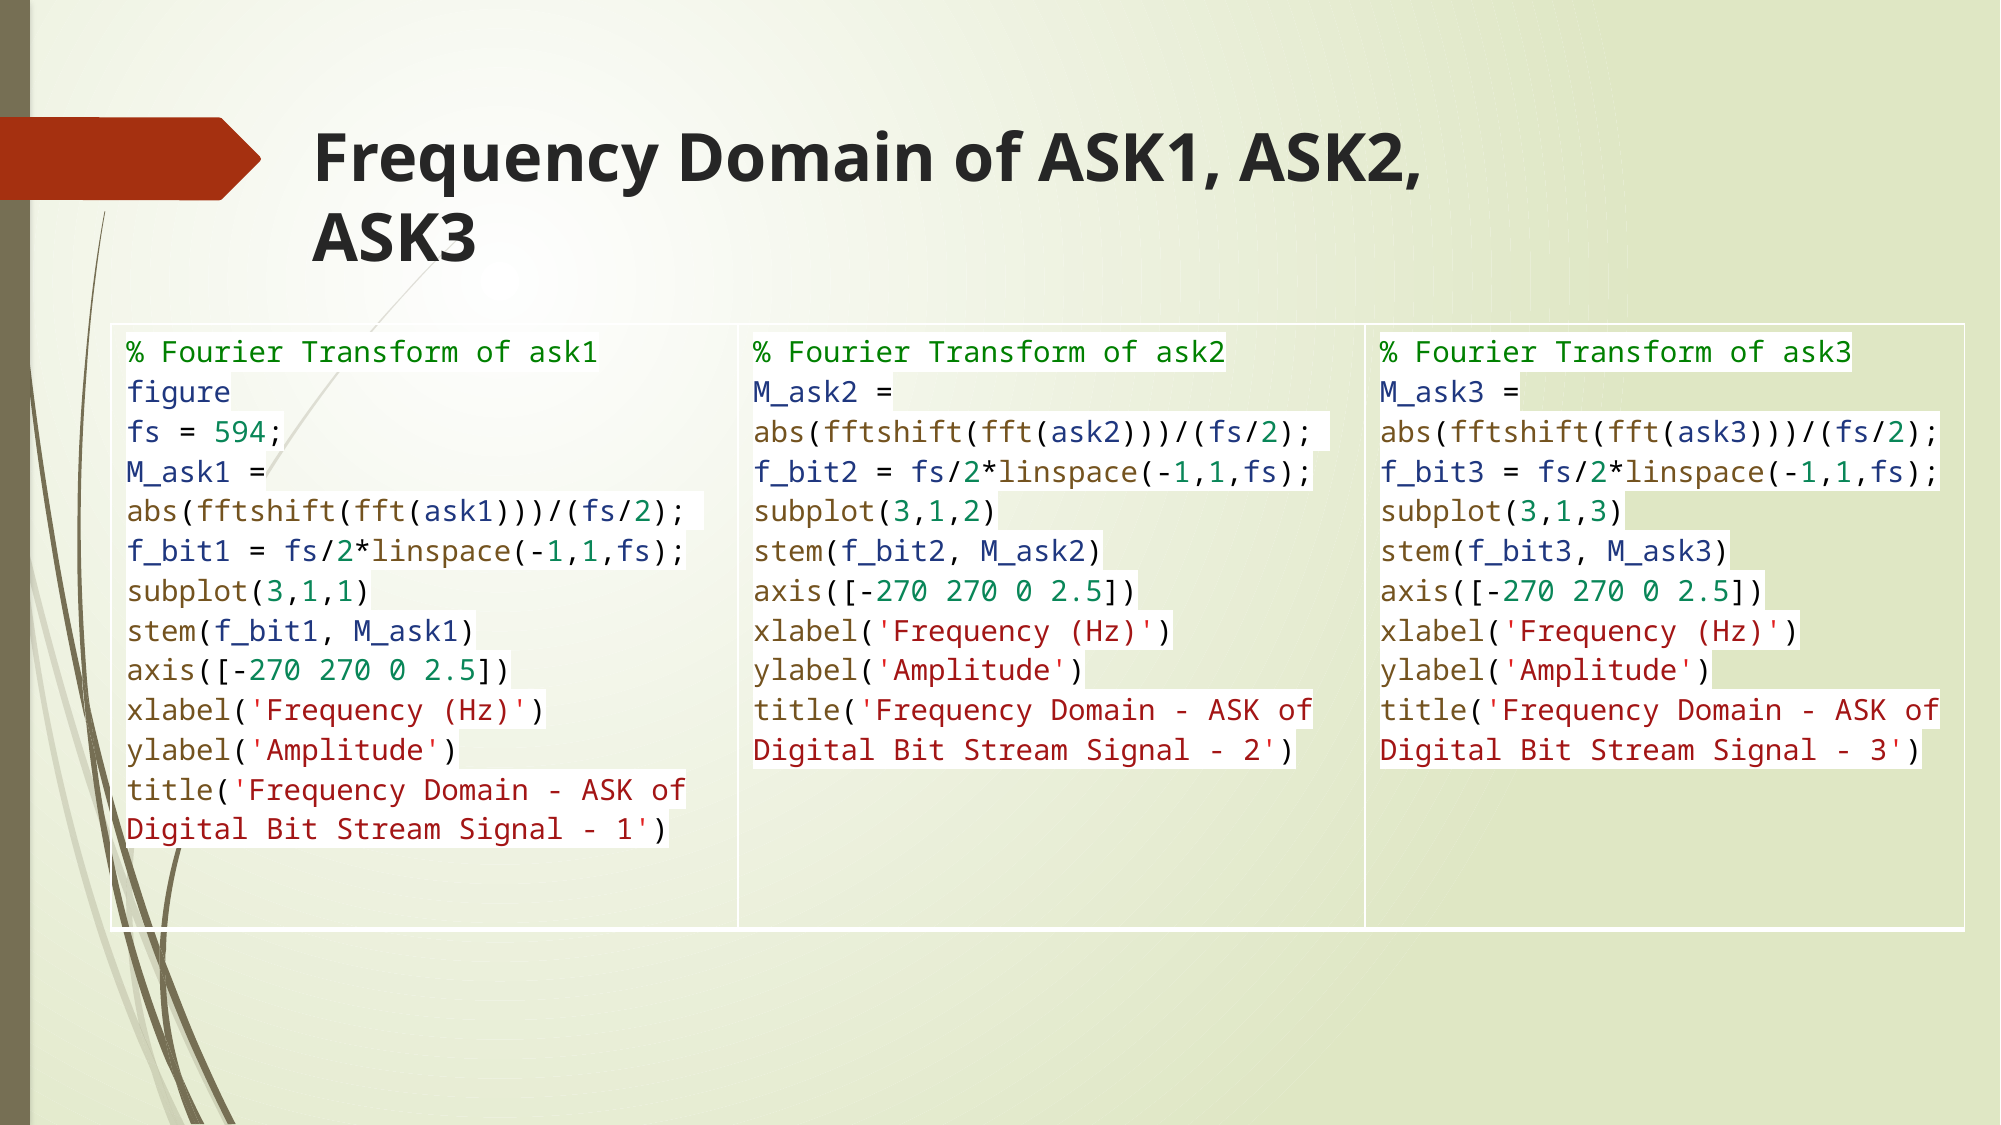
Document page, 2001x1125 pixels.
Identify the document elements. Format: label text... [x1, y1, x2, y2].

table_header % Fourier Transform of ask1 figure fs = 594; M_ask1 = abs(fftshift(fft(ask1)))/(fs/2); f_bit1 = fs/2*linspace(-1,1,fs); subplot(3,1,1) stem(f_bit1, M_ask1) axis([-270 270 0 2.5]) xlabel('Frequency (Hz)') ylabel('Amplitude') title('Frequency Domain - ASK of Digital Bit Stream Signal - 1') [112, 325, 737, 927]
text_box Frequency Domain of ASK1, ASK2, ASK3 [297, 107, 1575, 233]
table_header % Fourier Transform of ask3 M_ask3 = abs(fftshift(fft(ask3)))/(fs/2); f_bit3 = fs/2*linspace(-1,1,fs); subplot(3,1,3) stem(f_bit3, M_ask3) axis([-270 270 0 2.5]) xlabel('Frequency (Hz)') ylabel('Amplitude') title('Frequency Domain - ASK of Digital Bit Stream Signal - 3') [1366, 325, 1964, 927]
table_header % Fourier Transform of ask2 M_ask2 = abs(fftshift(fft(ask2)))/(fs/2); f_bit2 = fs/2*linspace(-1,1,fs); subplot(3,1,2) stem(f_bit2, M_ask2) axis([-270 270 0 2.5]) xlabel('Frequency (Hz)') ylabel('Amplitude') title('Frequency Domain - ASK of Digital Bit Stream Signal - 2') [739, 325, 1364, 927]
